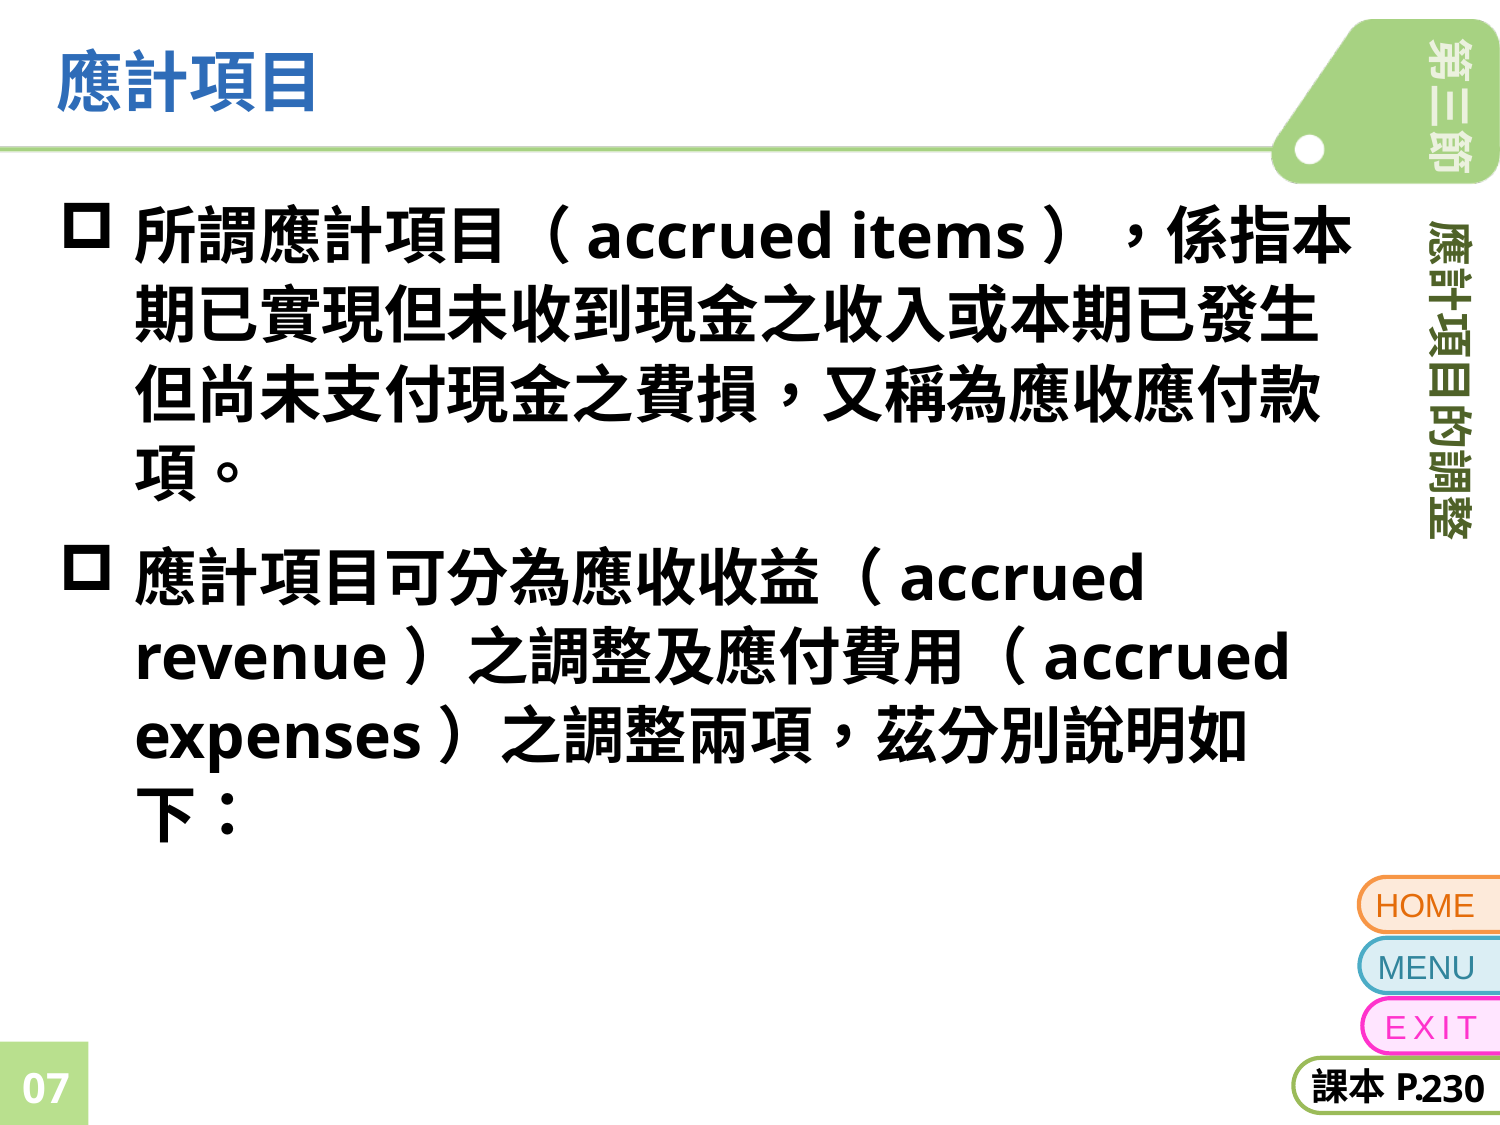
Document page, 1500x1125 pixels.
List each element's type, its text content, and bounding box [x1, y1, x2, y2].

list 所謂應計項目（accrued items），係指本期已實現但未收到現金之收入或本期已發生但尚未支付現金之費損，又稱為應收應付款項。 應計項目可分為應收收益（accrued revenue）之調整及應付費用（accrued expenses）之調整兩項，茲分別說明如下： [43, 184, 1378, 995]
list 230 [1405, 1057, 1500, 1104]
picture [0, 19, 1500, 205]
title 應計項目 [41, 21, 1282, 138]
